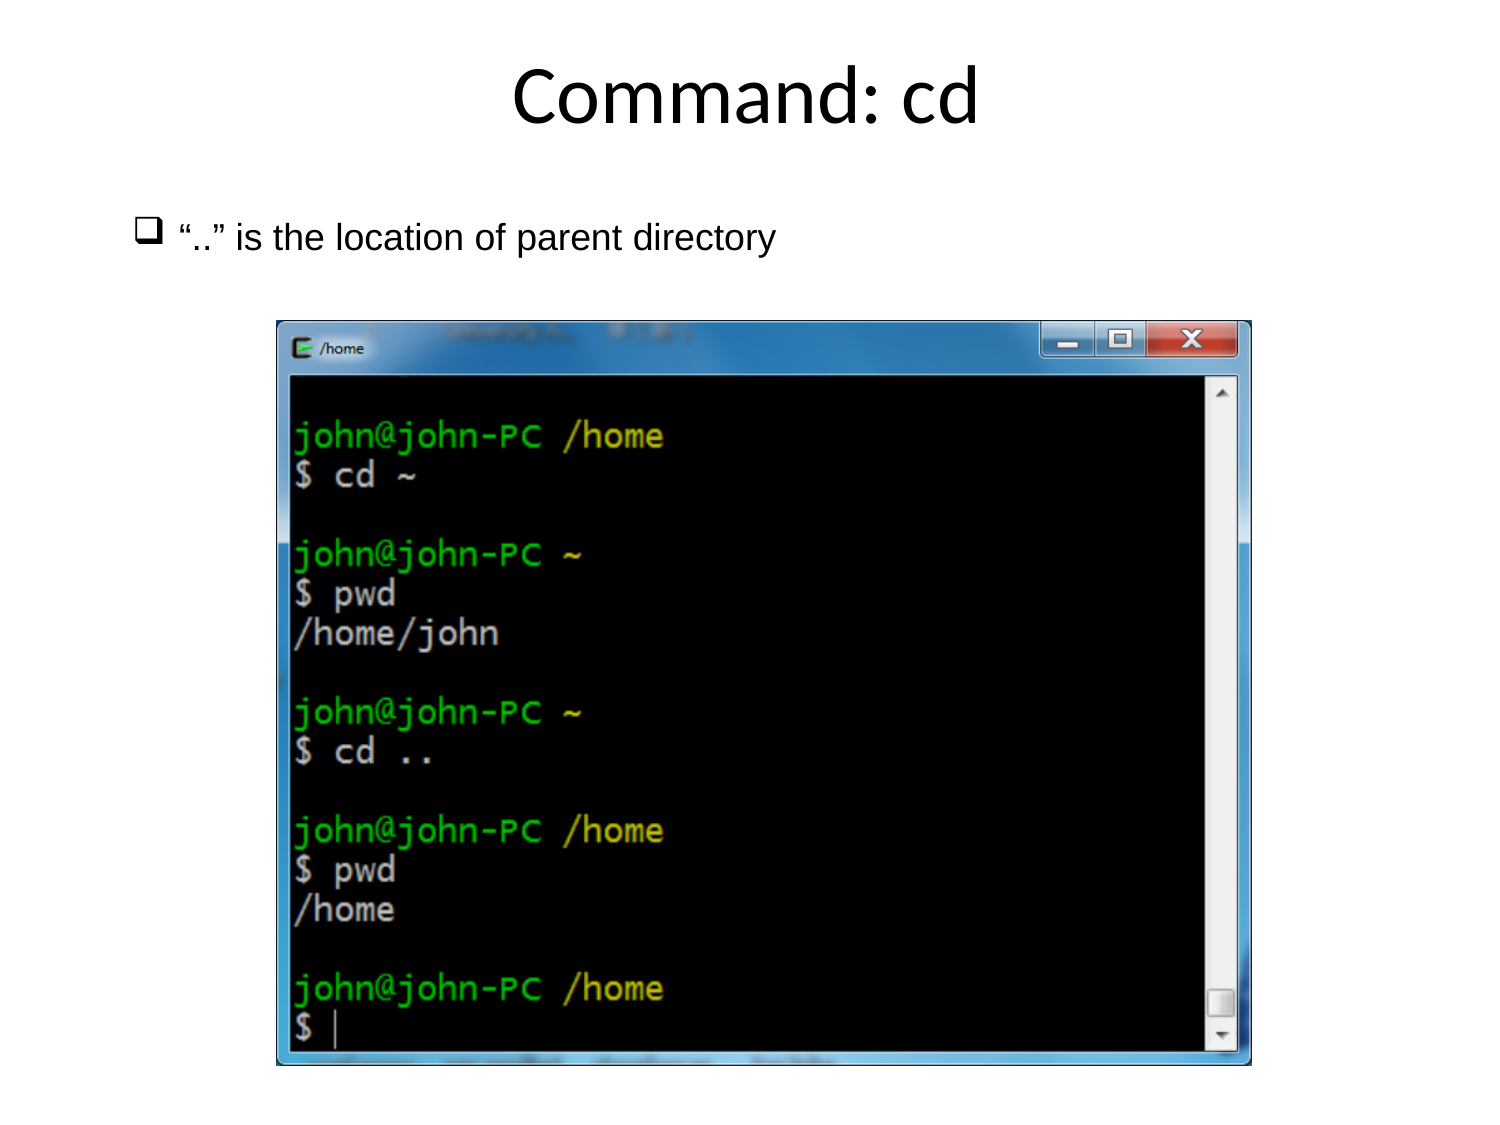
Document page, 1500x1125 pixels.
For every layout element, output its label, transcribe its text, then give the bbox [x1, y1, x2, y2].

title Command: cd [71, 15, 1422, 165]
picture [275, 319, 1252, 1067]
text_box “..” is the location of parent directory [117, 205, 792, 266]
